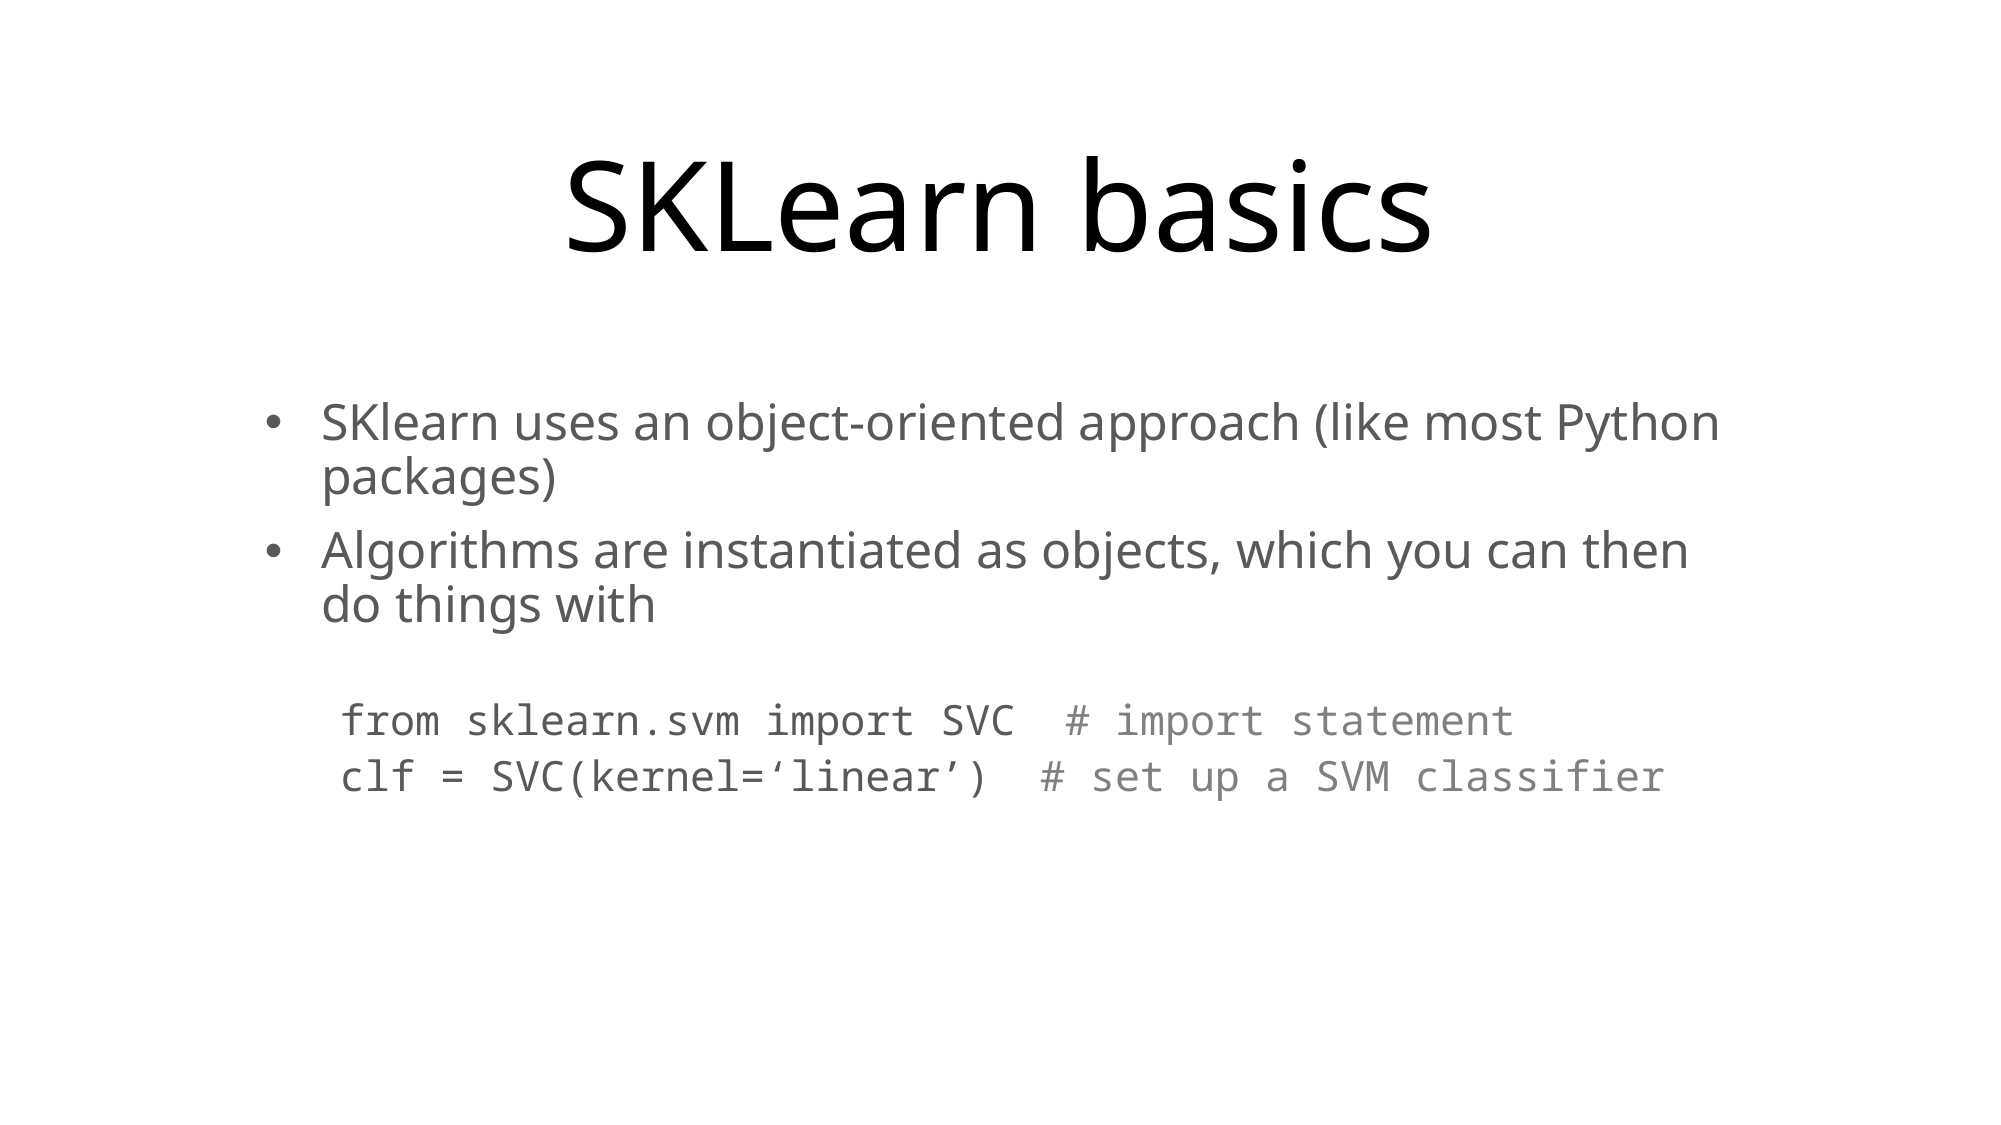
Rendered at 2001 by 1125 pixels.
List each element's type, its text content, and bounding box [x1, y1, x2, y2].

subtitle SKlearn uses an object-oriented approach (like most Python packages) Algorithms are instantiated as objects, which you can then do things with from sklearn.svm import SVC # import statement clf = SVC(kernel=‘linear’) # set up a SVM classifier [249, 389, 1750, 1125]
title SKLearn basics [249, 68, 1750, 287]
